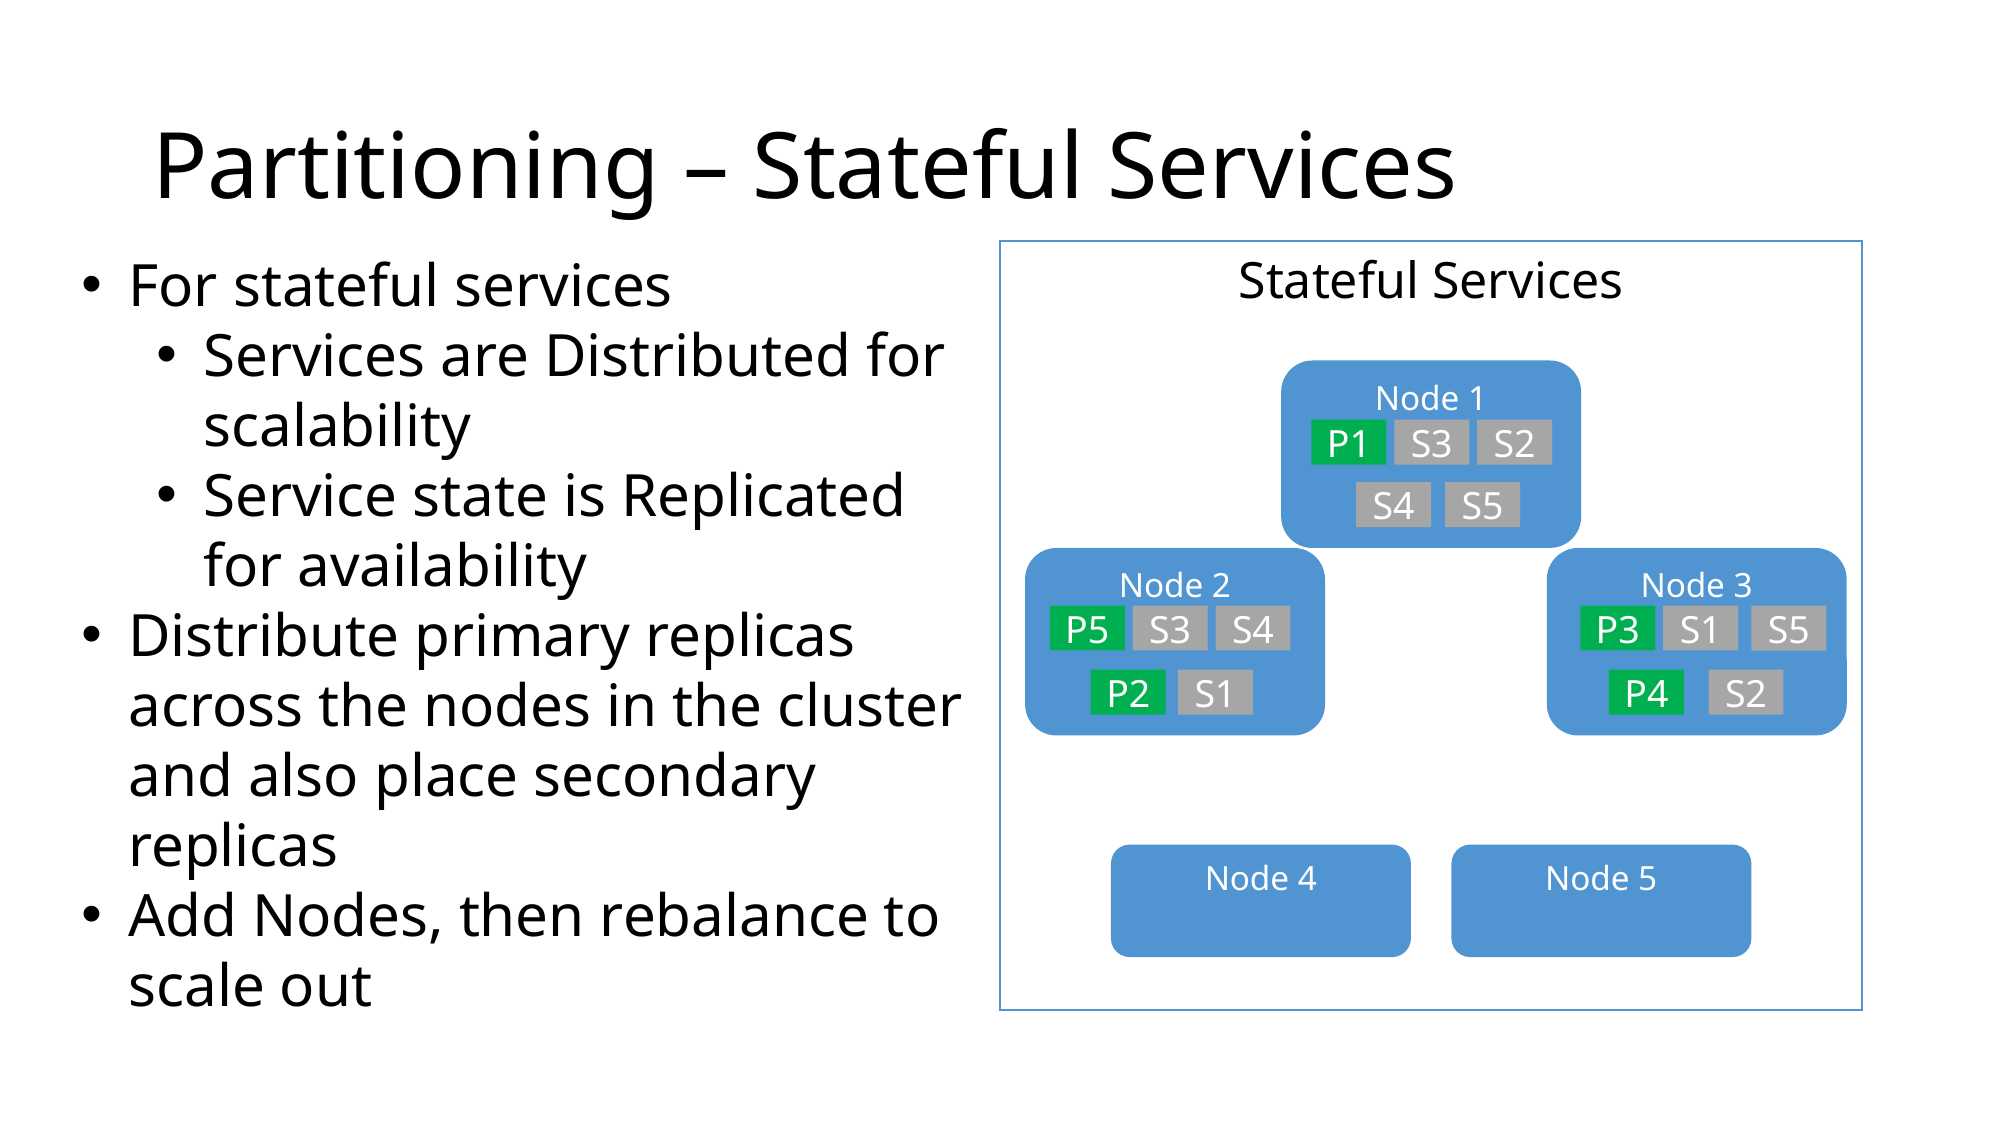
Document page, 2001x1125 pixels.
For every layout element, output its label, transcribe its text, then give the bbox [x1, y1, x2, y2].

text_box P1 [1310, 419, 1387, 466]
text_box P2 [1090, 669, 1167, 716]
text_box S5 [1750, 605, 1827, 652]
text_box Node 2 [1024, 546, 1327, 737]
text_box S5 [1444, 481, 1521, 528]
text_box P5 [1049, 605, 1126, 652]
text_box S2 [1707, 669, 1784, 716]
text_box Node 3 [1545, 546, 1848, 737]
text_box Stateful Services [999, 240, 1863, 1011]
text_box P4 [1608, 669, 1685, 716]
text_box S1 [1177, 669, 1254, 716]
text_box P3 [1579, 605, 1656, 652]
text_box S3 [1393, 419, 1470, 466]
text_box S4 [1214, 605, 1292, 652]
text_box Node 1 [1280, 359, 1583, 550]
text_box S3 [1132, 605, 1209, 652]
text_box For stateful services Services are Distributed for scalability Service state is Replicated for availability Distribute primary replicas across the nodes in the cluster and also place secondary replicas Add Nodes, then rebalance to scale out [66, 241, 983, 1026]
text_box S4 [1355, 481, 1432, 528]
text_box Node 4 [1109, 843, 1412, 959]
title Partitioning – Stateful Services [137, 59, 1863, 278]
text_box S1 [1662, 605, 1739, 652]
text_box S2 [1476, 419, 1553, 466]
text_box Node 5 [1450, 843, 1753, 959]
